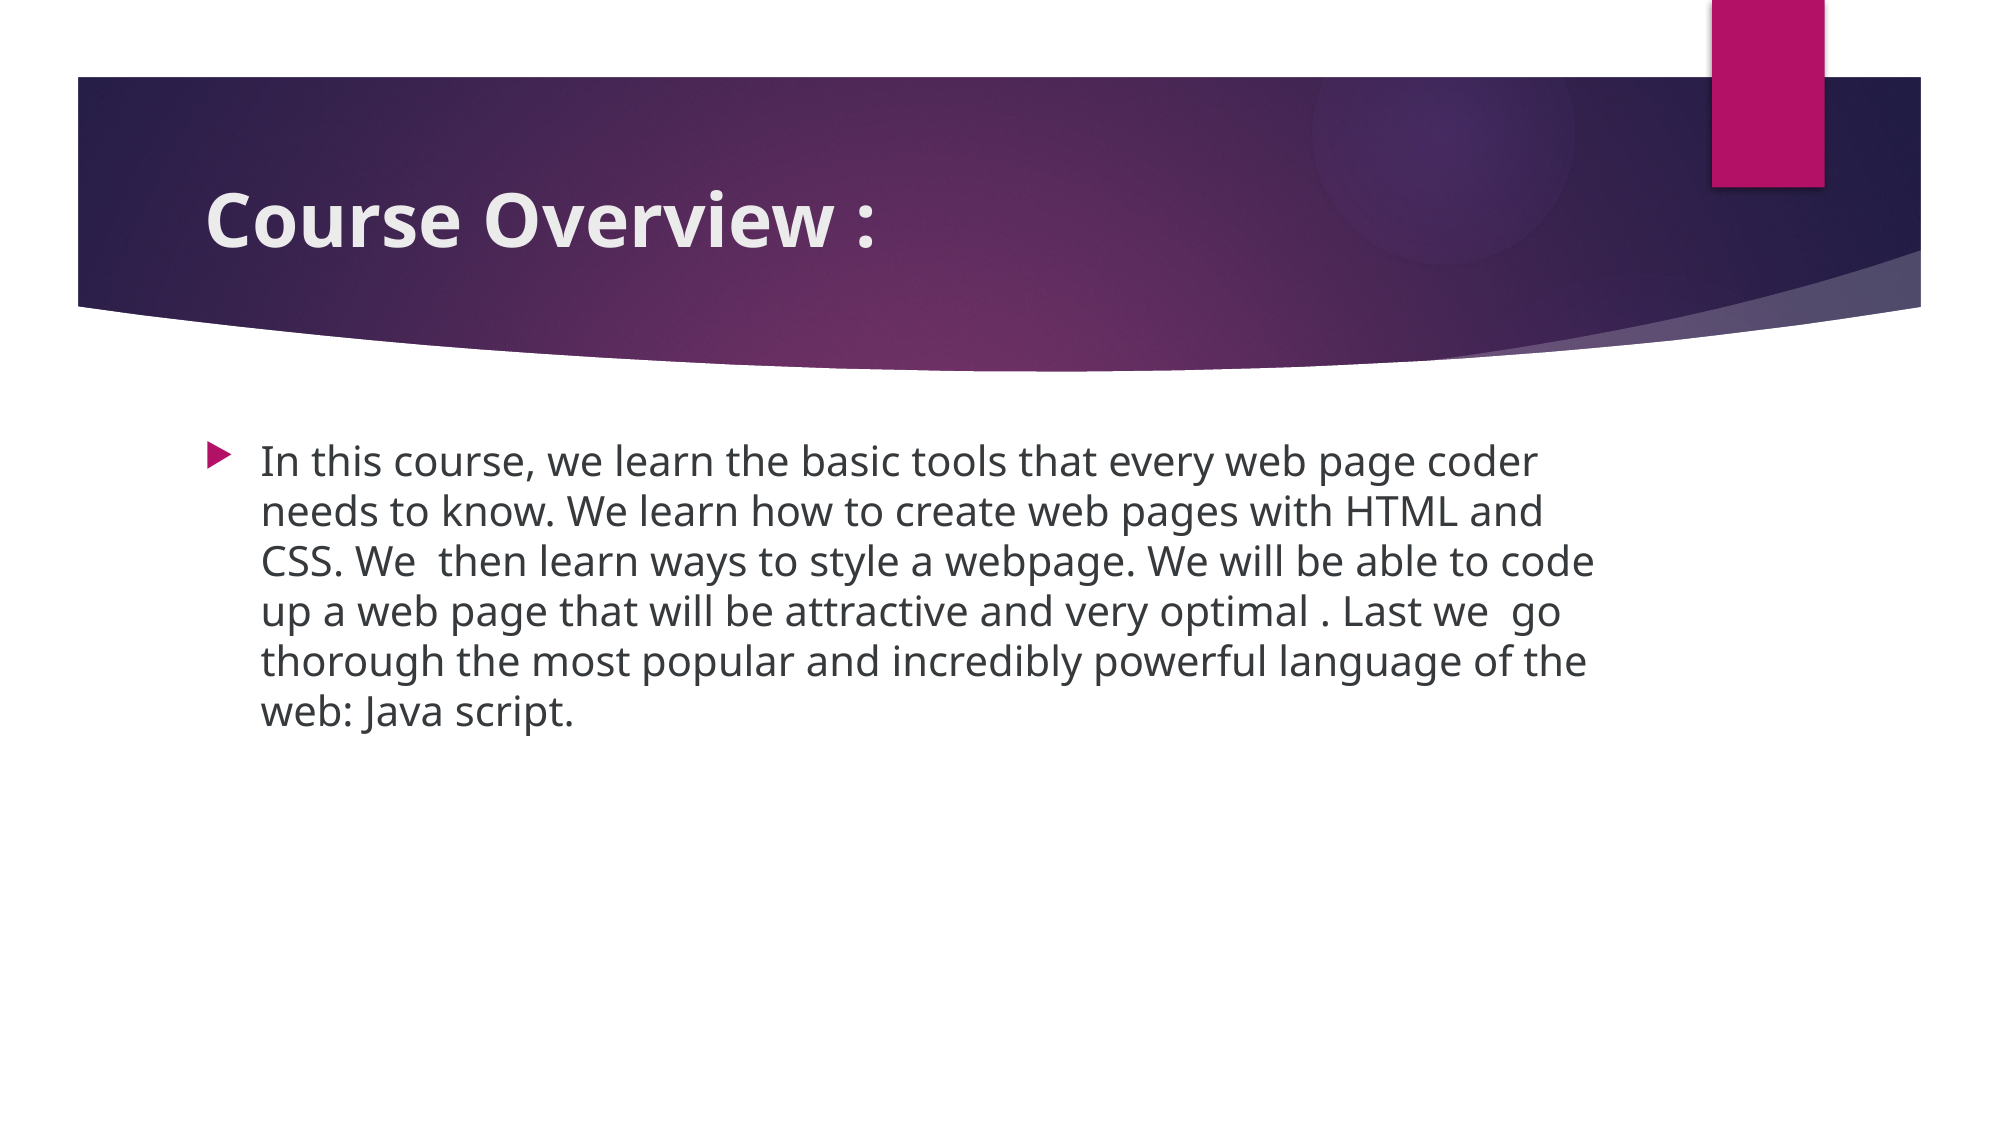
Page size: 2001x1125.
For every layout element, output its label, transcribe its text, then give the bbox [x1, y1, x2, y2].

list In this course, we learn the basic tools that every web page coder needs to know. We learn how to create web pages with HTML and CSS. We then learn ways to style a webpage. We will be able to code up a web page that will be attractive and very optimal . Last we go thorough the most popular and incredibly powerful language of the web: Java script. [189, 427, 1638, 988]
title Course Overview : [189, 159, 1627, 276]
